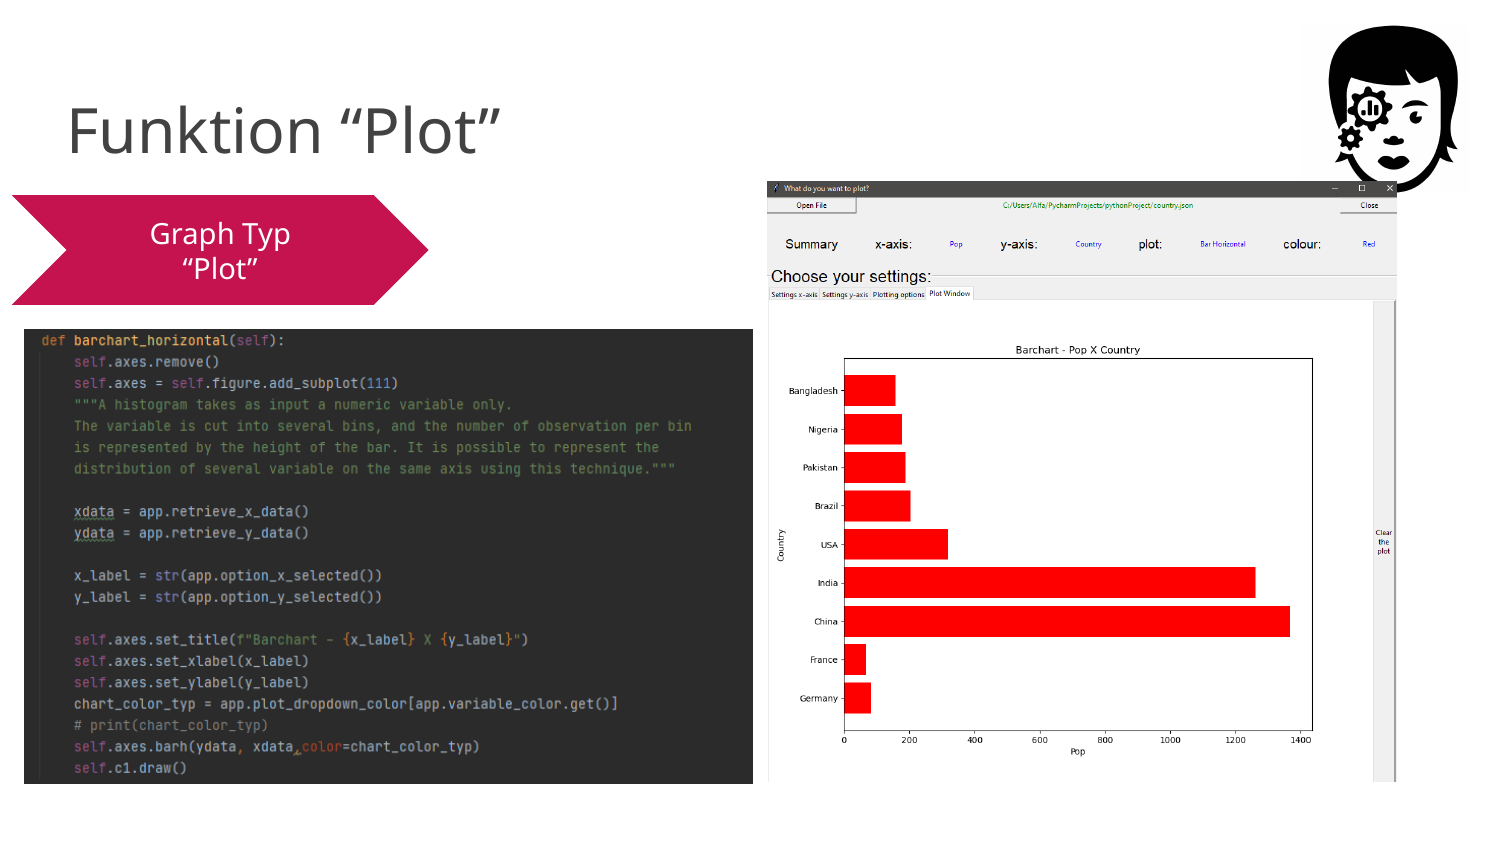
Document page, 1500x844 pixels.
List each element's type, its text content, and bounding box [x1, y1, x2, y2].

picture [24, 329, 753, 784]
picture [766, 25, 1470, 783]
text_box Graph Typ “Plot” [11, 195, 429, 305]
title Funktion “Plot” [51, 61, 1295, 182]
